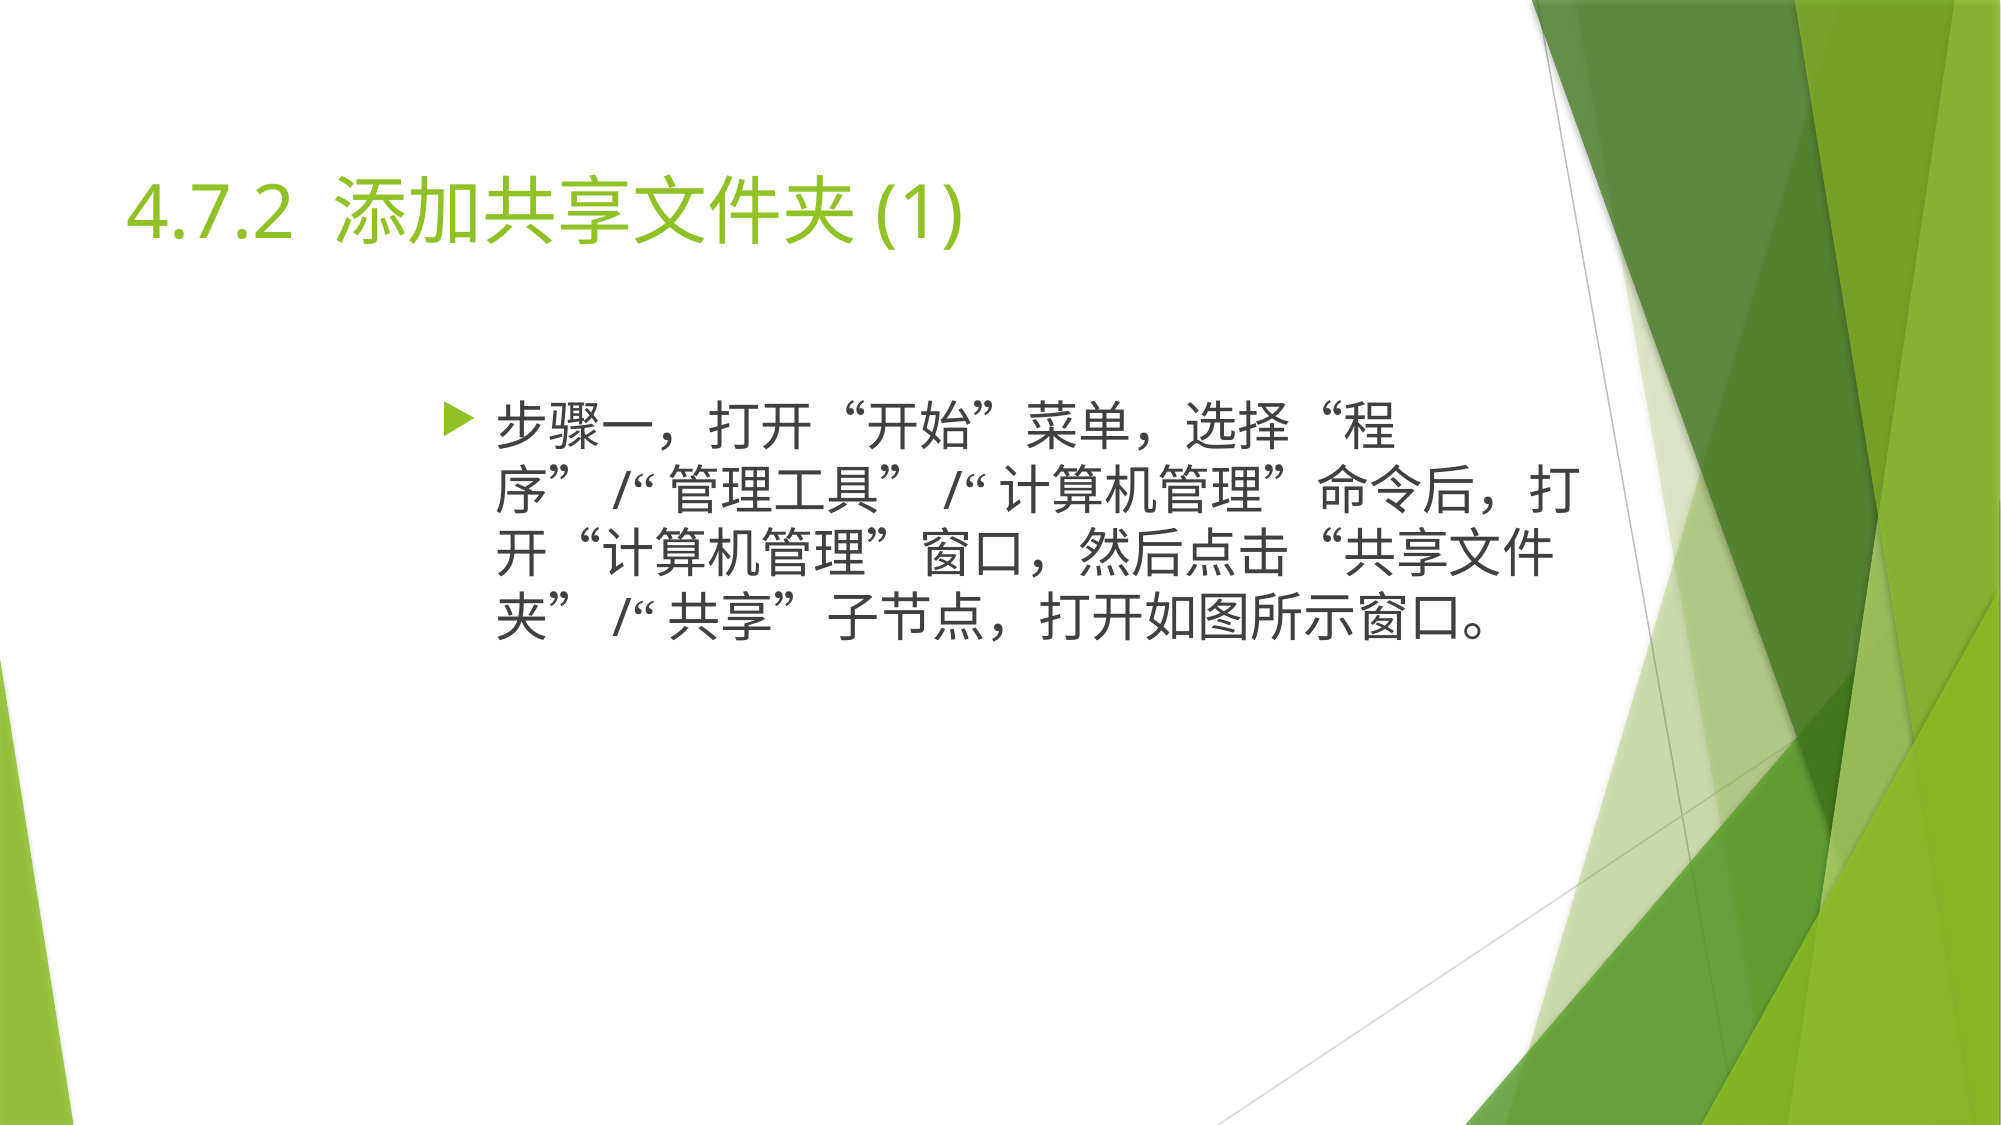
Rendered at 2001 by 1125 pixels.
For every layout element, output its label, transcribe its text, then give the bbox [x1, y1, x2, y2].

list 步骤一，打开“开始”菜单，选择“程序”/“管理工具”/“计算机管理”命令后，打开“计算机管理”窗口，然后点击“共享文件夹”/“共享”子节点，打开如图所示窗口。 [425, 385, 1625, 693]
title 4.7.2 添加共享文件夹(1) [111, 99, 1522, 317]
text_box [677, 334, 2000, 410]
